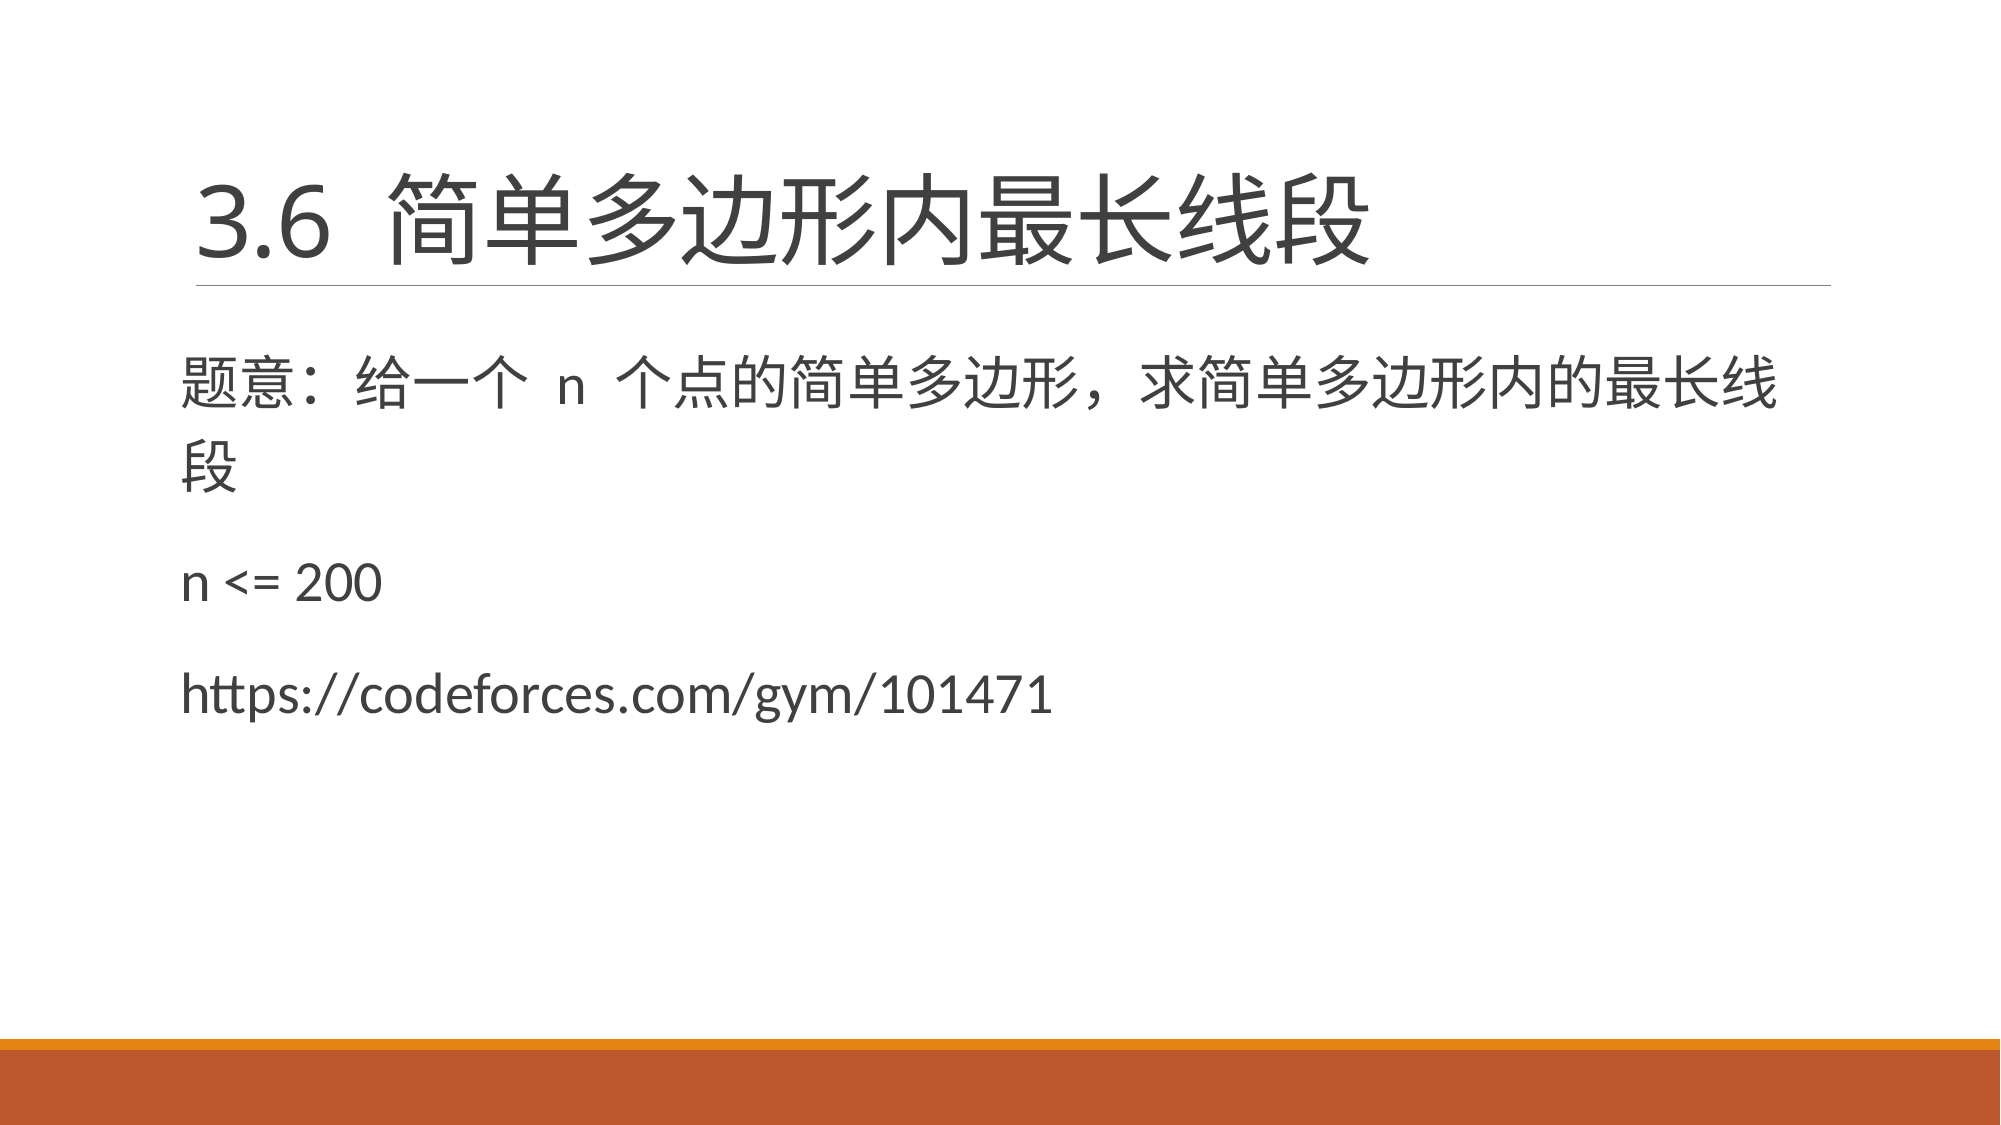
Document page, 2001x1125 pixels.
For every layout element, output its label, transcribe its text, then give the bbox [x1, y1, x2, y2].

title 3.6 简单多边形内最长线段 [180, 47, 1830, 285]
list 题意：给一个 n 个点的简单多边形，求简单多边形内的最长线段 n <= 200 https://codeforces.com/gym/101471 [180, 324, 1830, 985]
